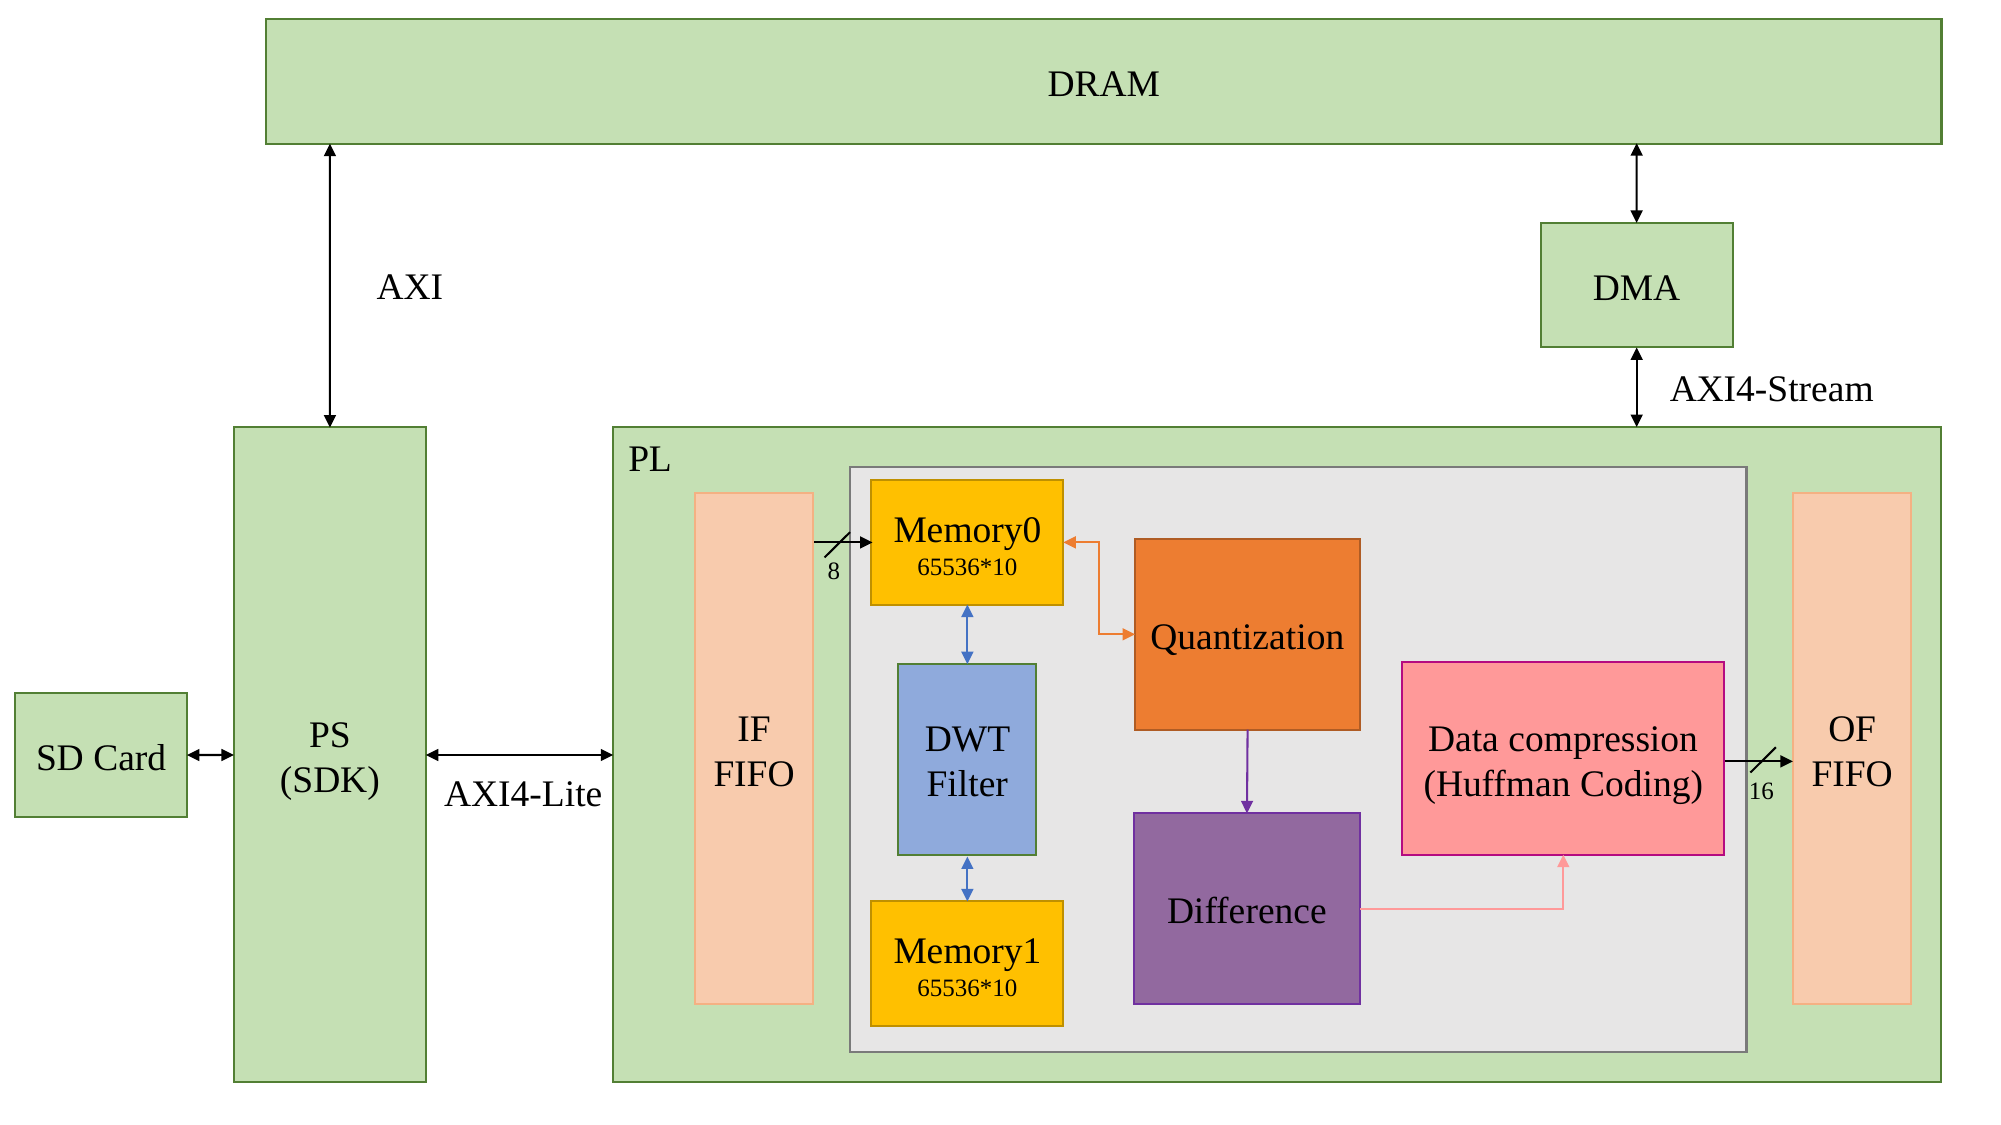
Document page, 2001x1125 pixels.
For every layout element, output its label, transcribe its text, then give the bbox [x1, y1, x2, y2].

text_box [812, 532, 856, 593]
text_box AXI4-Lite [429, 761, 618, 822]
text_box OF FIFO [1792, 492, 1912, 1005]
text_box AXI4-Stream [1655, 356, 1889, 417]
text_box DRAM [265, 18, 1943, 145]
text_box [849, 467, 1747, 1052]
text_box [612, 426, 1942, 1083]
text_box IF FIFO [694, 492, 814, 1005]
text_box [1750, 747, 1776, 773]
text_box SD Card [14, 692, 188, 818]
text_box AXI [361, 254, 459, 314]
text_box PL [613, 427, 688, 487]
text_box DMA [1540, 222, 1734, 348]
text_box 16 [1747, 766, 1789, 812]
text_box PS (SDK) [233, 426, 427, 1083]
